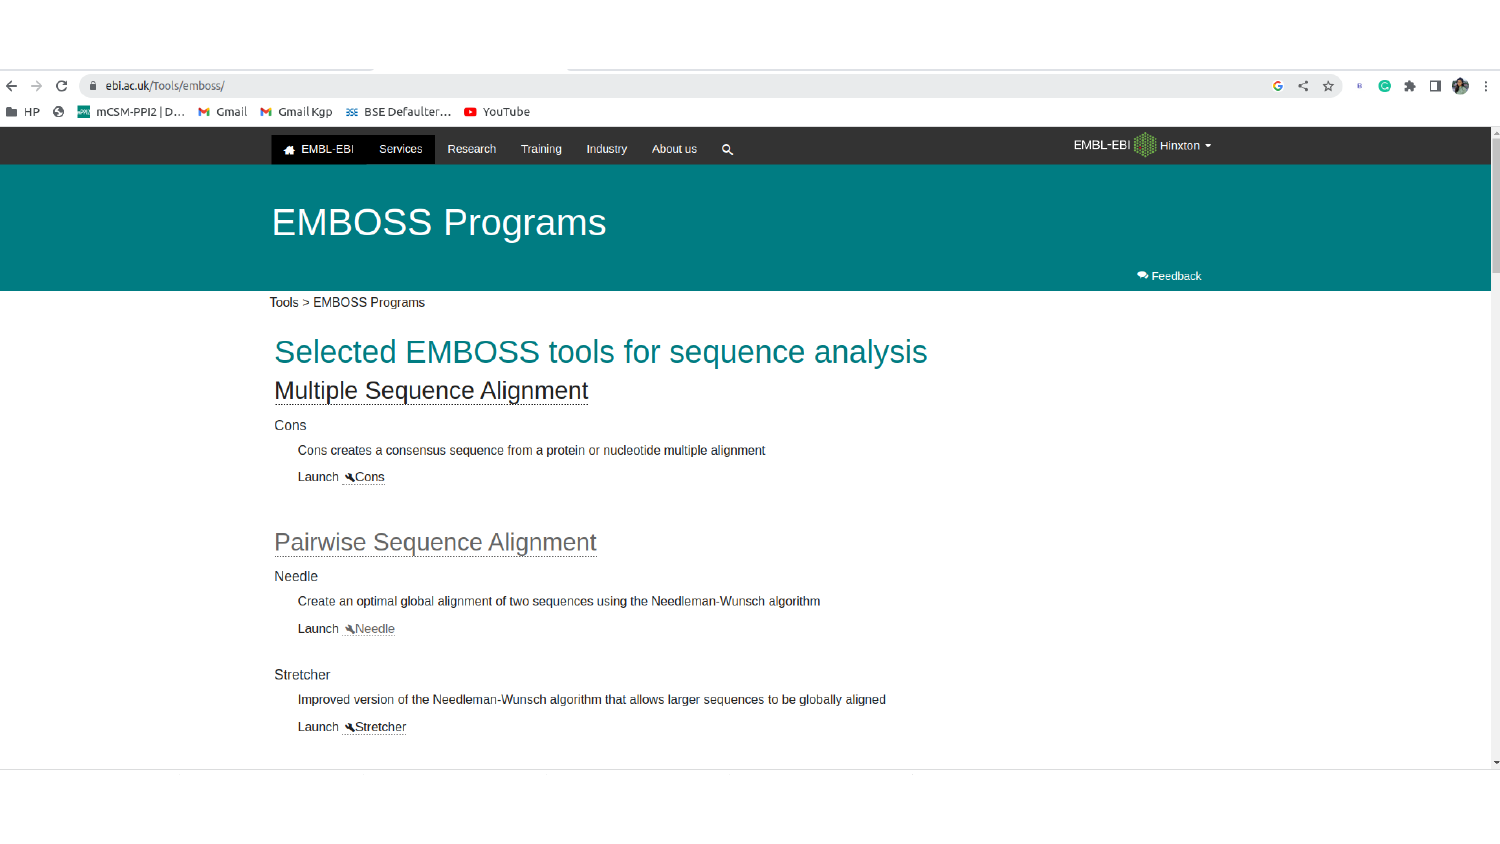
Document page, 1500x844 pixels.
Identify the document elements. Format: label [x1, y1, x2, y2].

picture [0, 68, 1500, 775]
